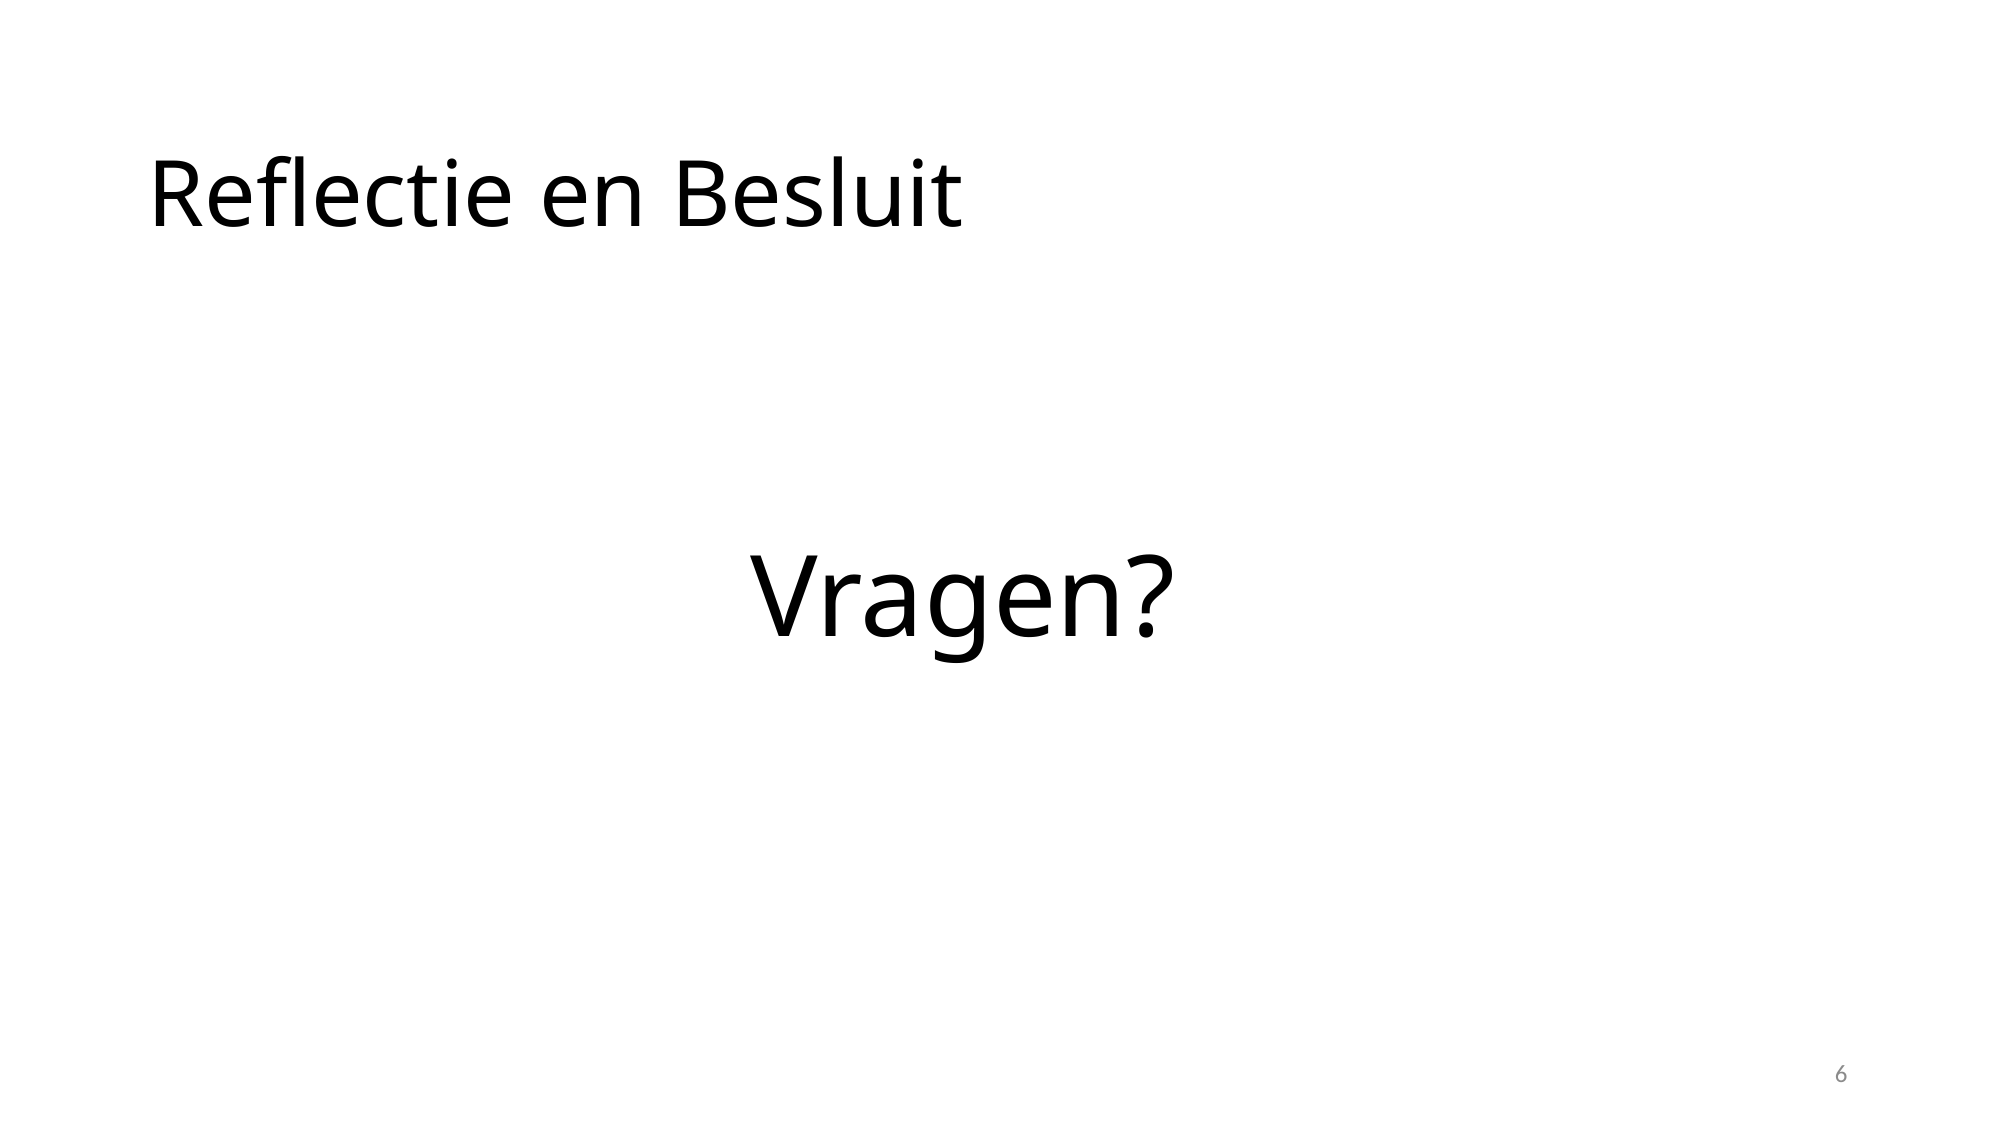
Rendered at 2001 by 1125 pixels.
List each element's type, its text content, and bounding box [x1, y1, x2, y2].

title Reflectie en Besluit [132, 88, 1858, 306]
slide_number 6 [1412, 1042, 1863, 1103]
text_box Vragen? [735, 490, 1255, 709]
